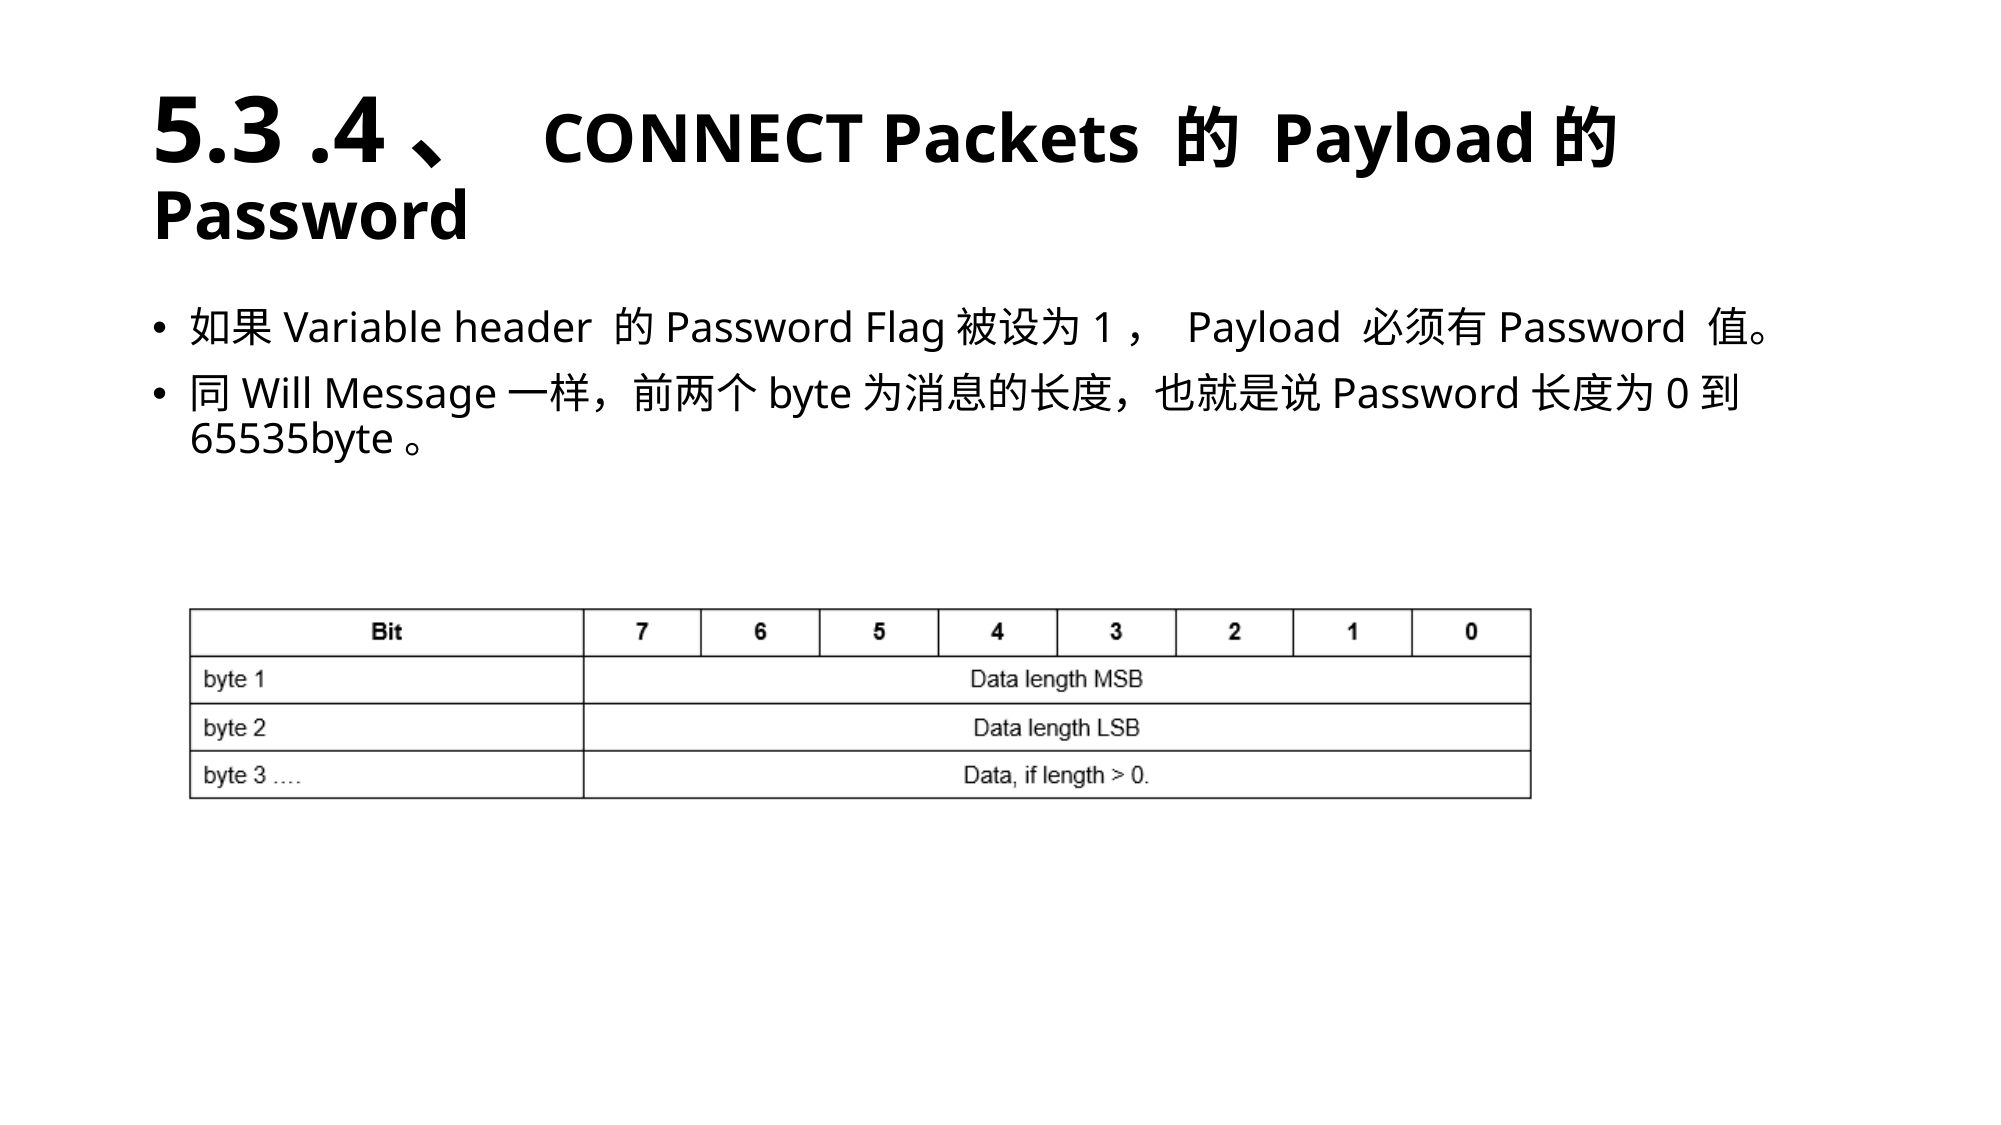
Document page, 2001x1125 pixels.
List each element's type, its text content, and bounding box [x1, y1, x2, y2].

picture [177, 596, 1546, 815]
title 5.3 .4、 CONNECT Packets 的 Payload的Password [137, 59, 1863, 278]
list 如果Variable header 的Password Flag被设为1， Payload 必须有Password 值。 同Will Message一样，前两个byte为消息的长度，也就是说Password长度为0到65535byte。 [137, 299, 1863, 1014]
